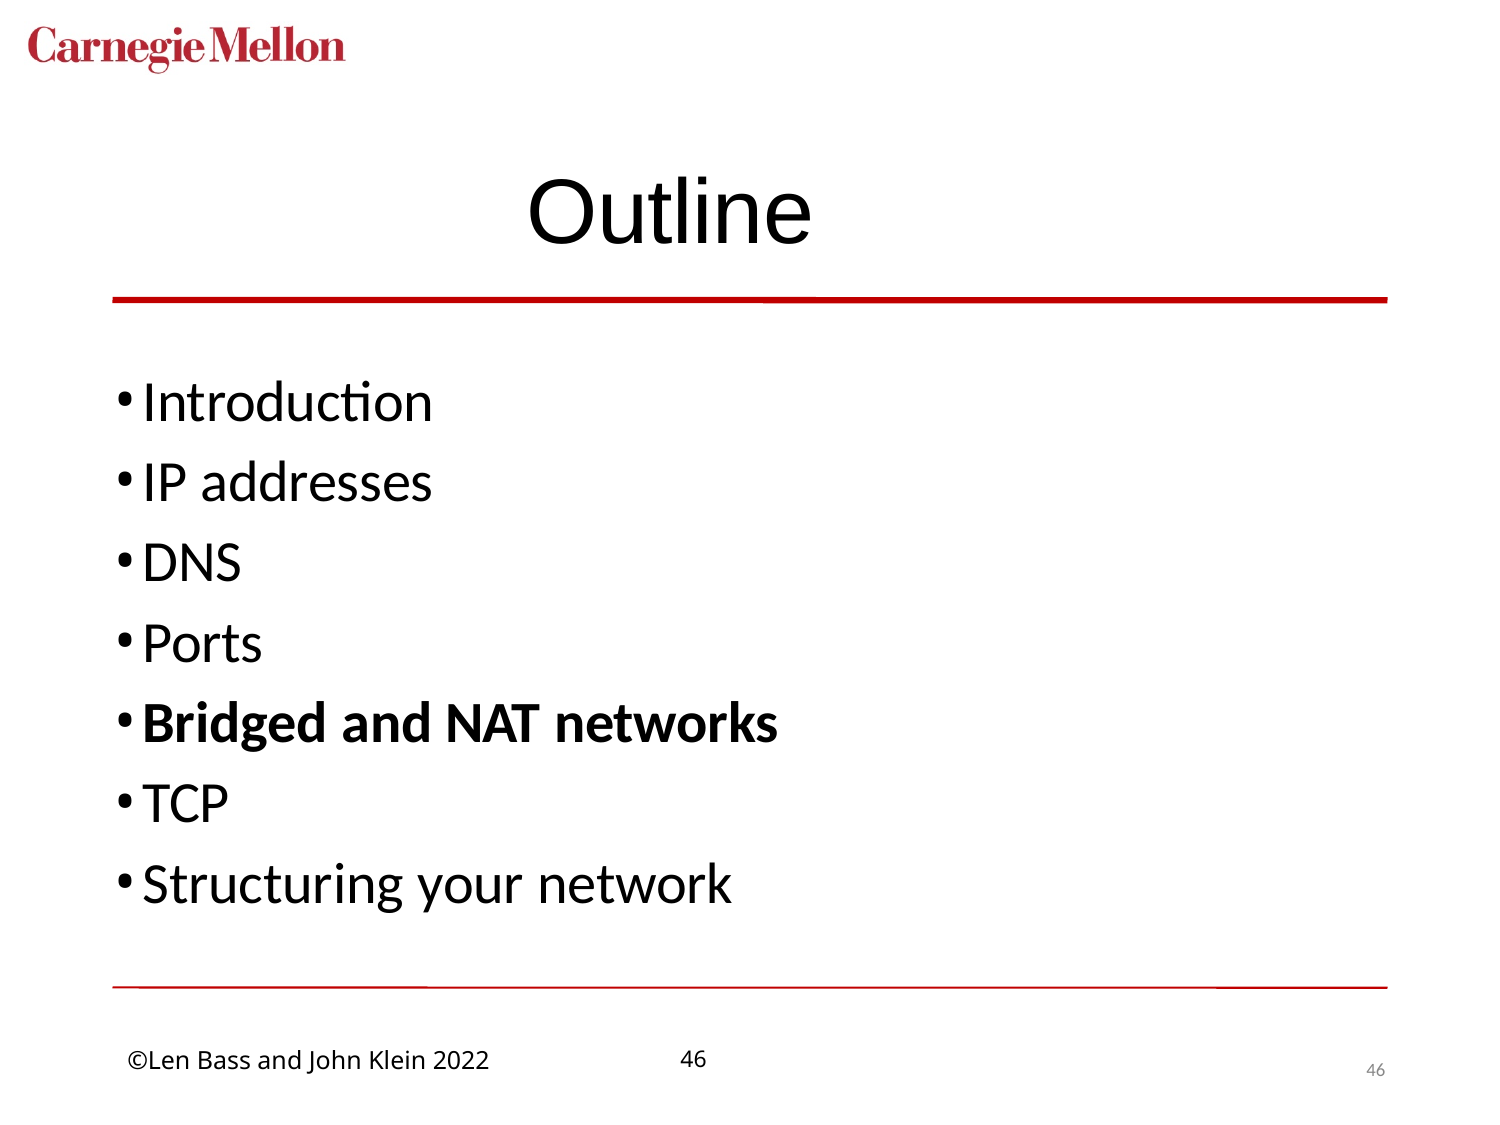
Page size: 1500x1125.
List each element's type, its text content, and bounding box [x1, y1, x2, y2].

slide_number 46 [1361, 1060, 1391, 1125]
text_box Introduction IP addresses DNS Ports Bridged and NAT networks TCP Structuring your network [112, 350, 950, 915]
picture [24, 21, 349, 75]
title Outline [425, 111, 914, 302]
